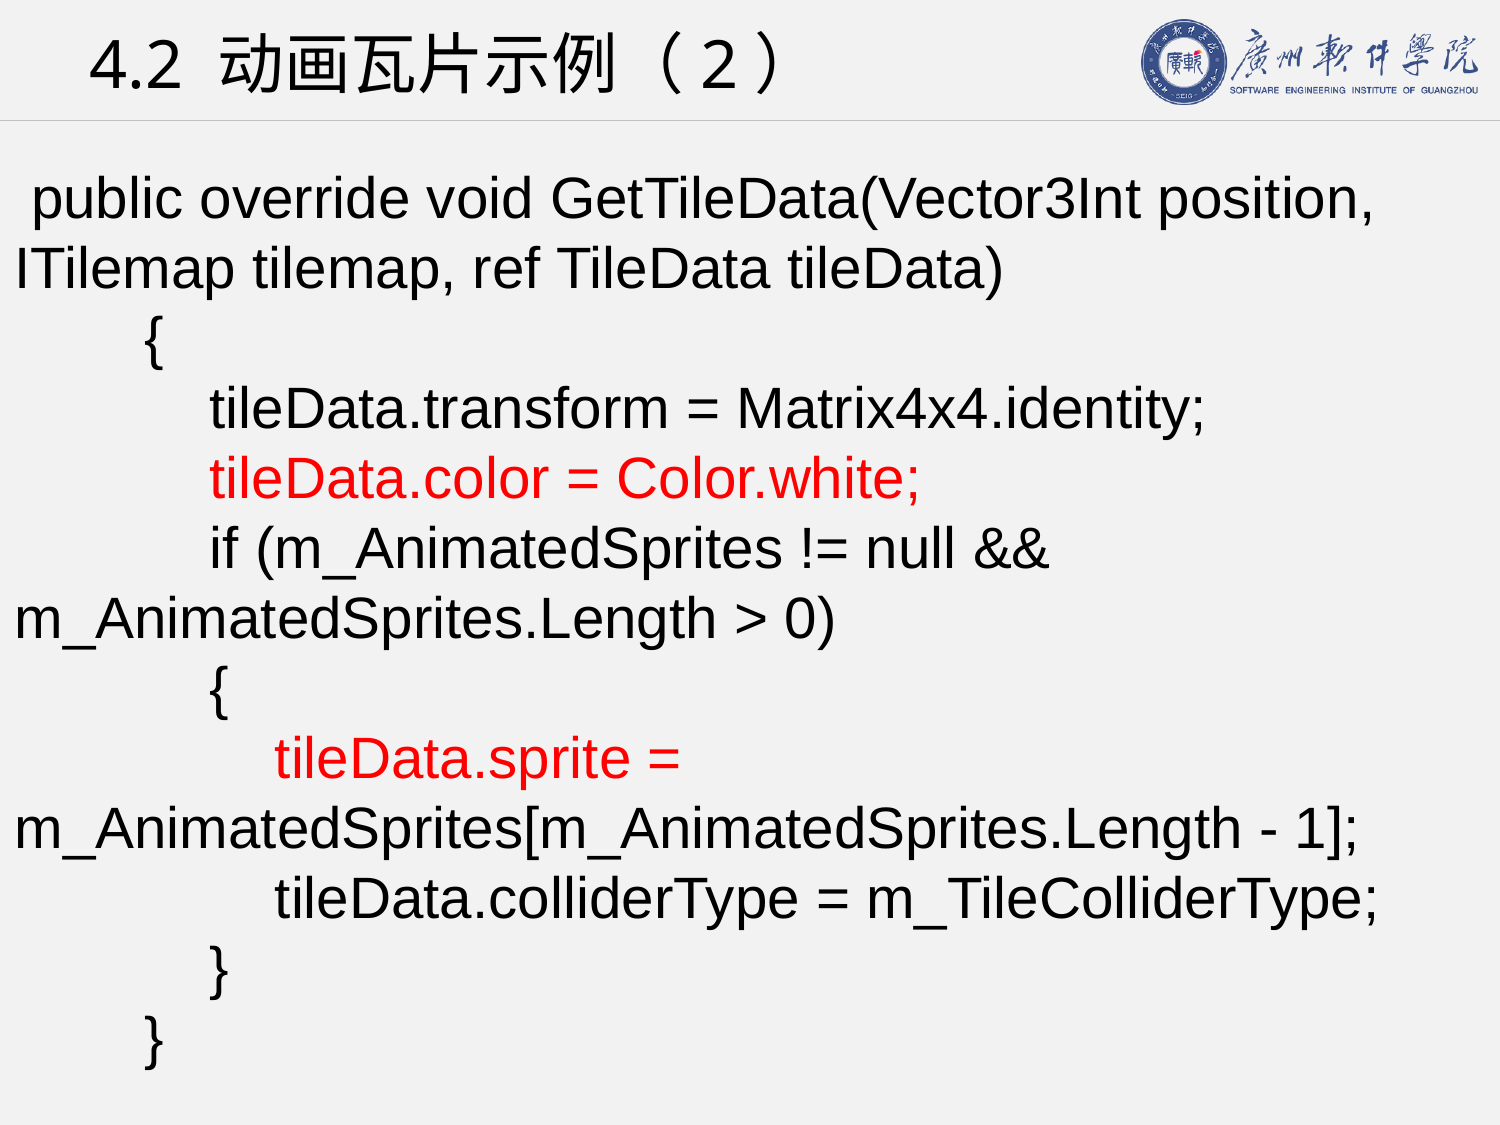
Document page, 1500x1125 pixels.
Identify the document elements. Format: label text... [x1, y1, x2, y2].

text_box public override void GetTileData(Vector3Int position, ITilemap tilemap, ref TileData tileData) { tileData.transform = Matrix4x4.identity; tileData.color = Color.white; if (m_AnimatedSprites != null && m_AnimatedSprites.Length > 0) { tileData.sprite = m_AnimatedSprites[m_AnimatedSprites.Length - 1]; tileData.colliderType = m_TileColliderType; } } [0, 152, 1500, 1089]
picture [1141, 19, 1478, 105]
title 4.2 动画瓦片示例（2） [75, 23, 1092, 117]
